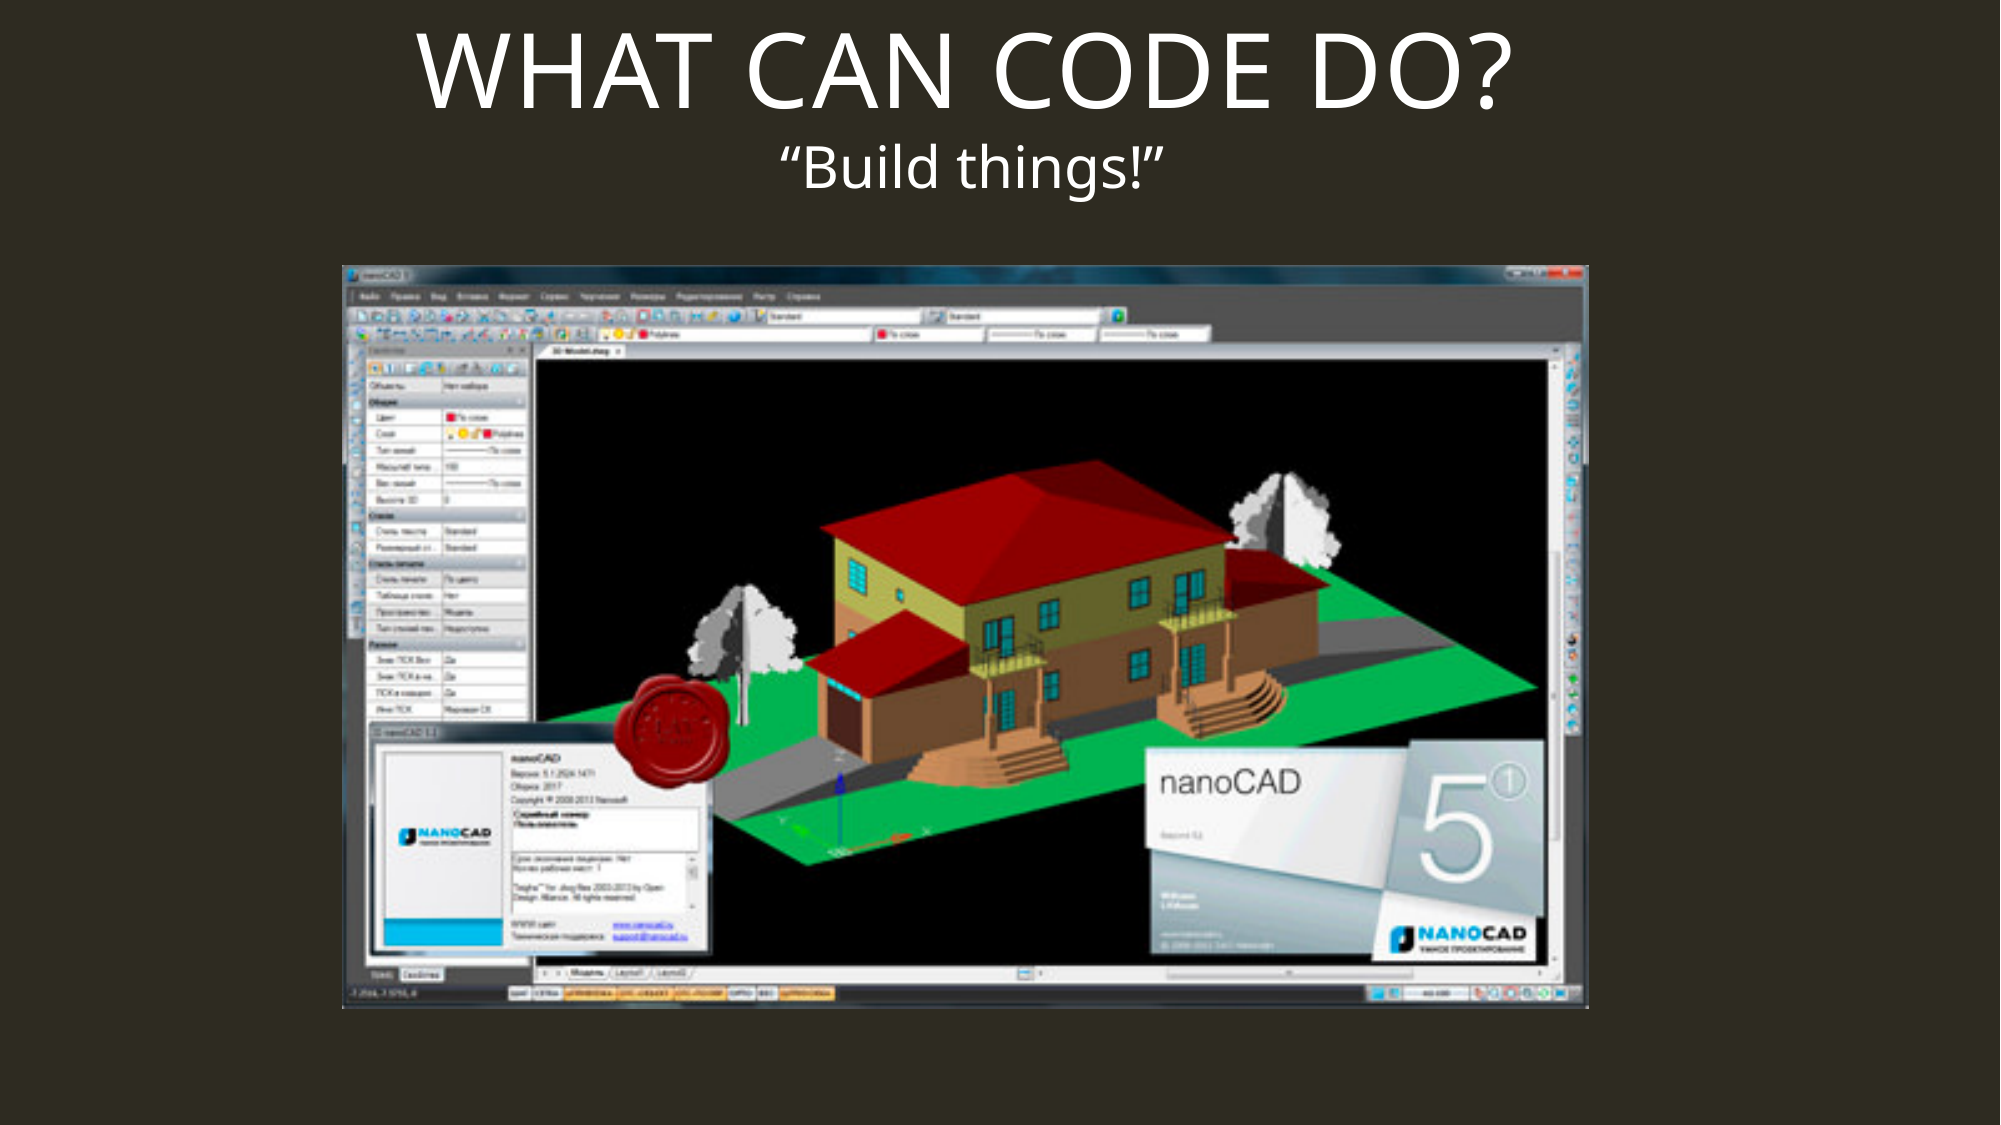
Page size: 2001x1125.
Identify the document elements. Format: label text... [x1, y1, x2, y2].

title WHAT CAN CODE DO? [168, 0, 1763, 202]
picture [341, 265, 1589, 1009]
text_box “Build things!” [272, 130, 1658, 1036]
